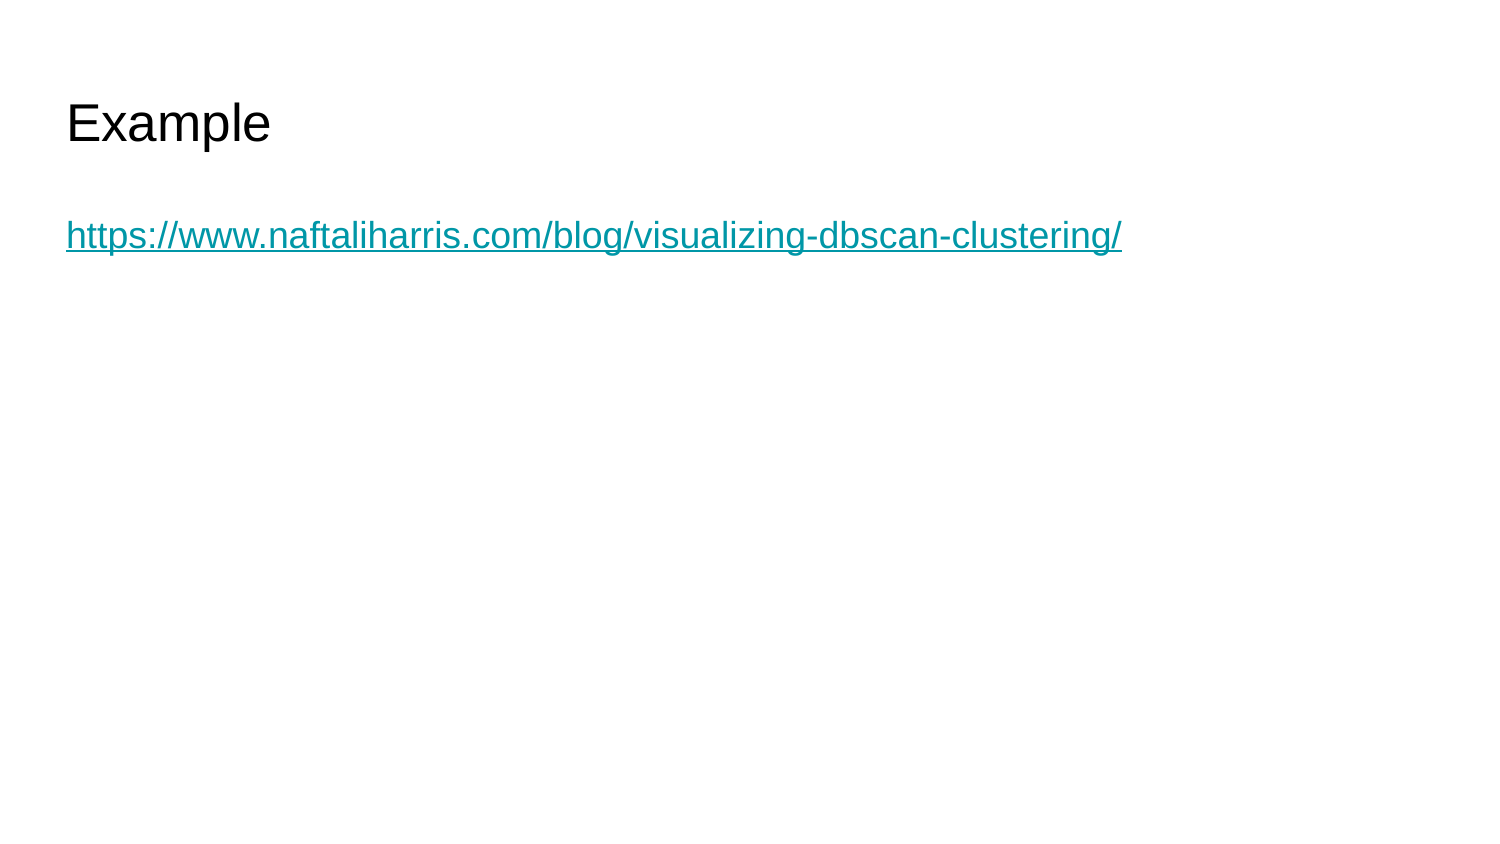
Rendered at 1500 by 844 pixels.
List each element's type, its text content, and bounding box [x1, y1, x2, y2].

list https://www.naftaliharris.com/blog/visualizing-dbscan-clustering/ [51, 189, 1449, 750]
title Example [51, 72, 1449, 167]
